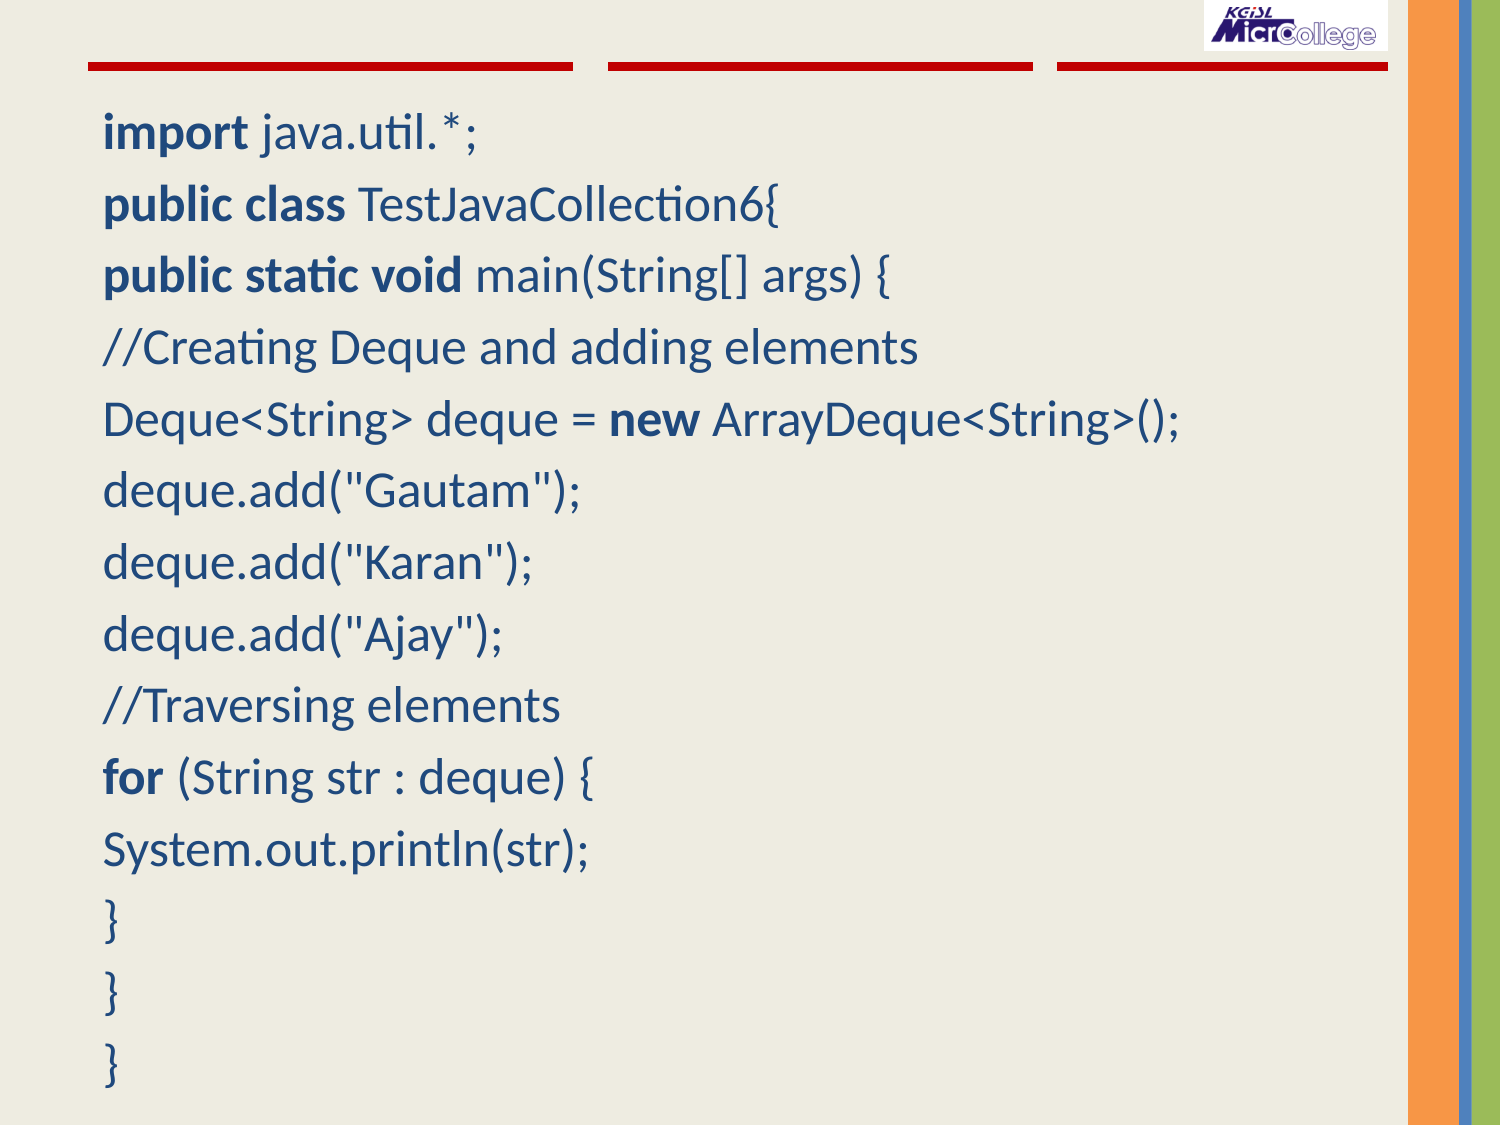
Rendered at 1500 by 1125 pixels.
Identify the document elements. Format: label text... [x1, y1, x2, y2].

list import java.util.*; public class TestJavaCollection6{ public static void main(String[] args) { //Creating Deque and adding elements Deque<String> deque = new ArrayDeque<String>(); deque.add("Gautam"); deque.add("Karan"); deque.add("Ajay"); //Traversing elements for (String str : deque) { System.out.println(str); } } } [87, 90, 1313, 1100]
picture [1204, 0, 1389, 51]
